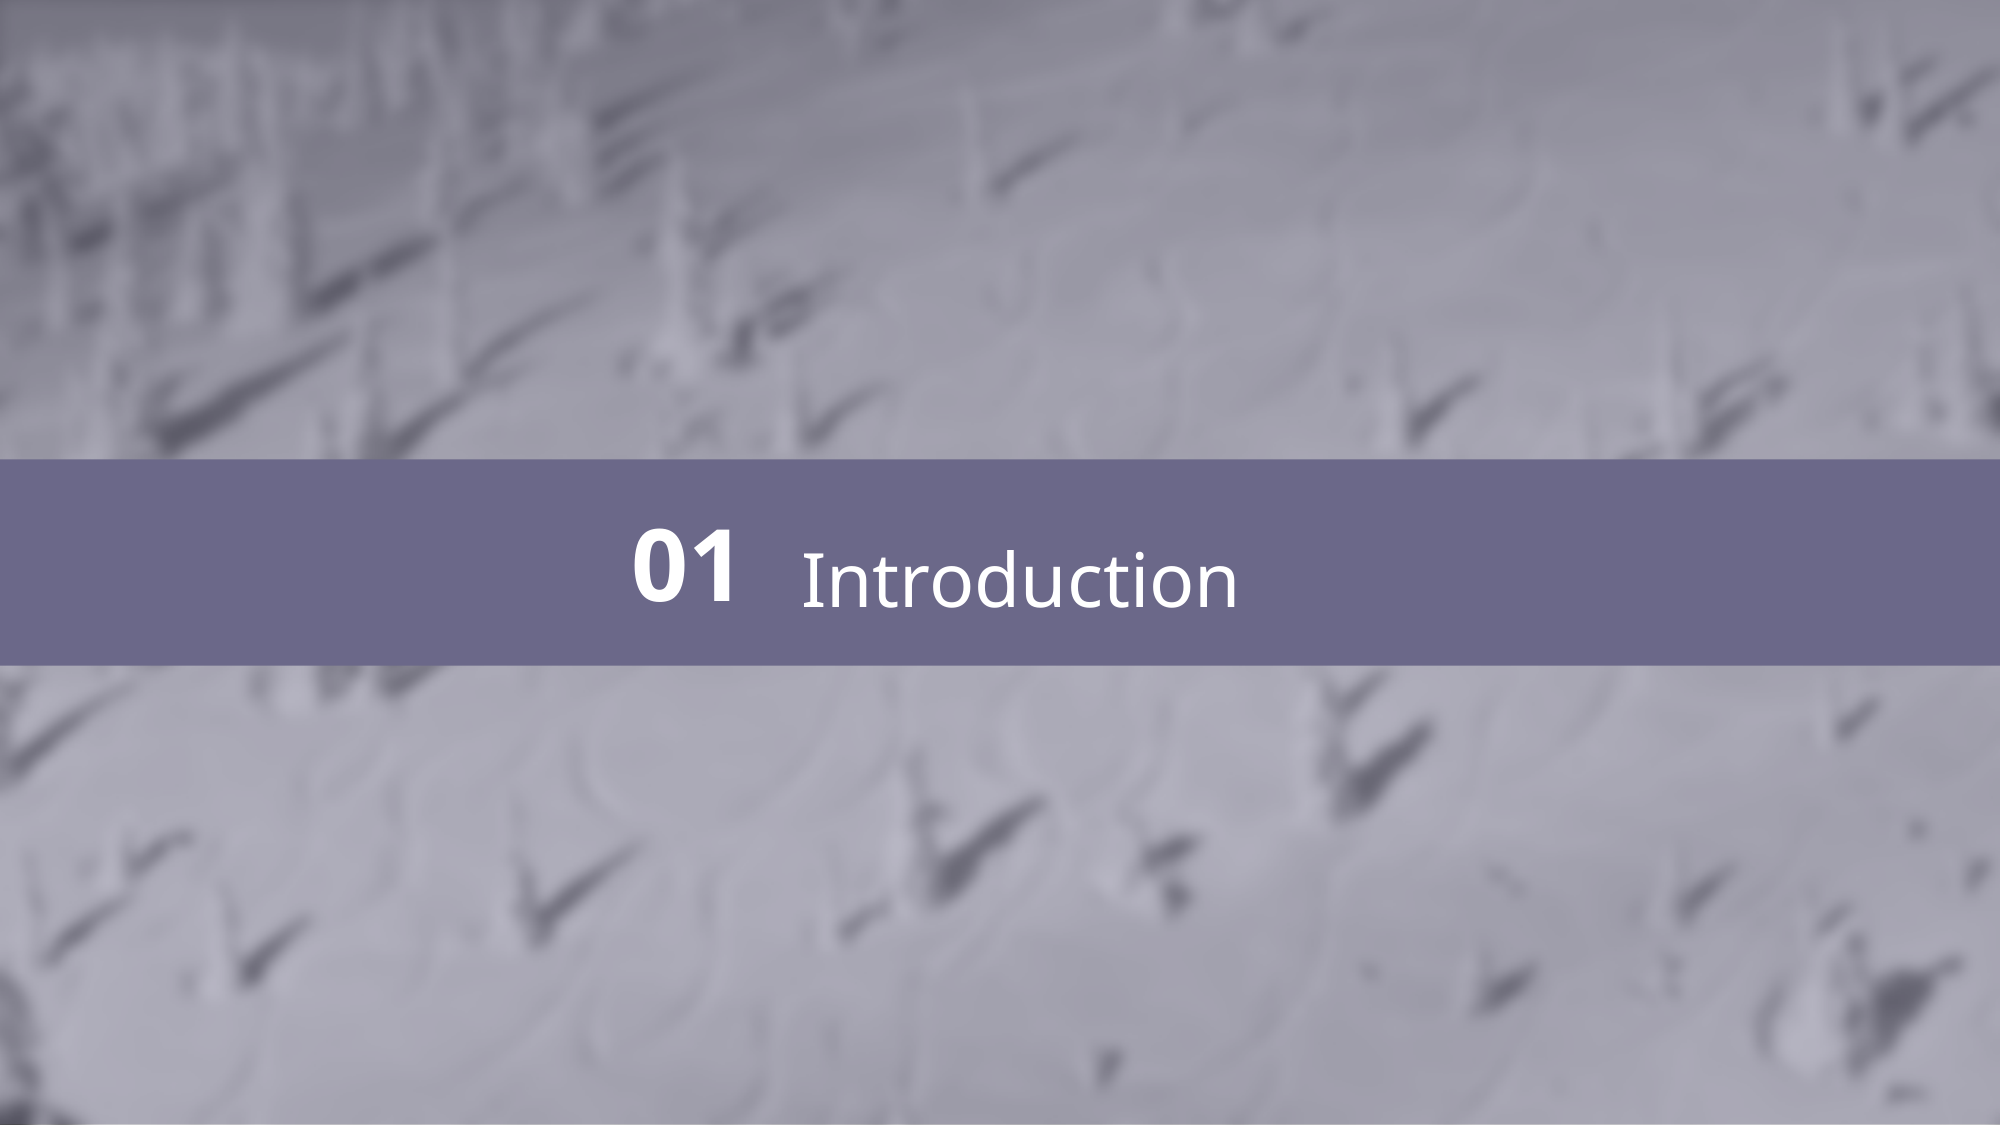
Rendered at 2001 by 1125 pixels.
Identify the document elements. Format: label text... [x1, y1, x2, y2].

text_box 01 [616, 494, 761, 629]
text_box Introduction [786, 497, 1496, 630]
text_box [0, 458, 2000, 667]
